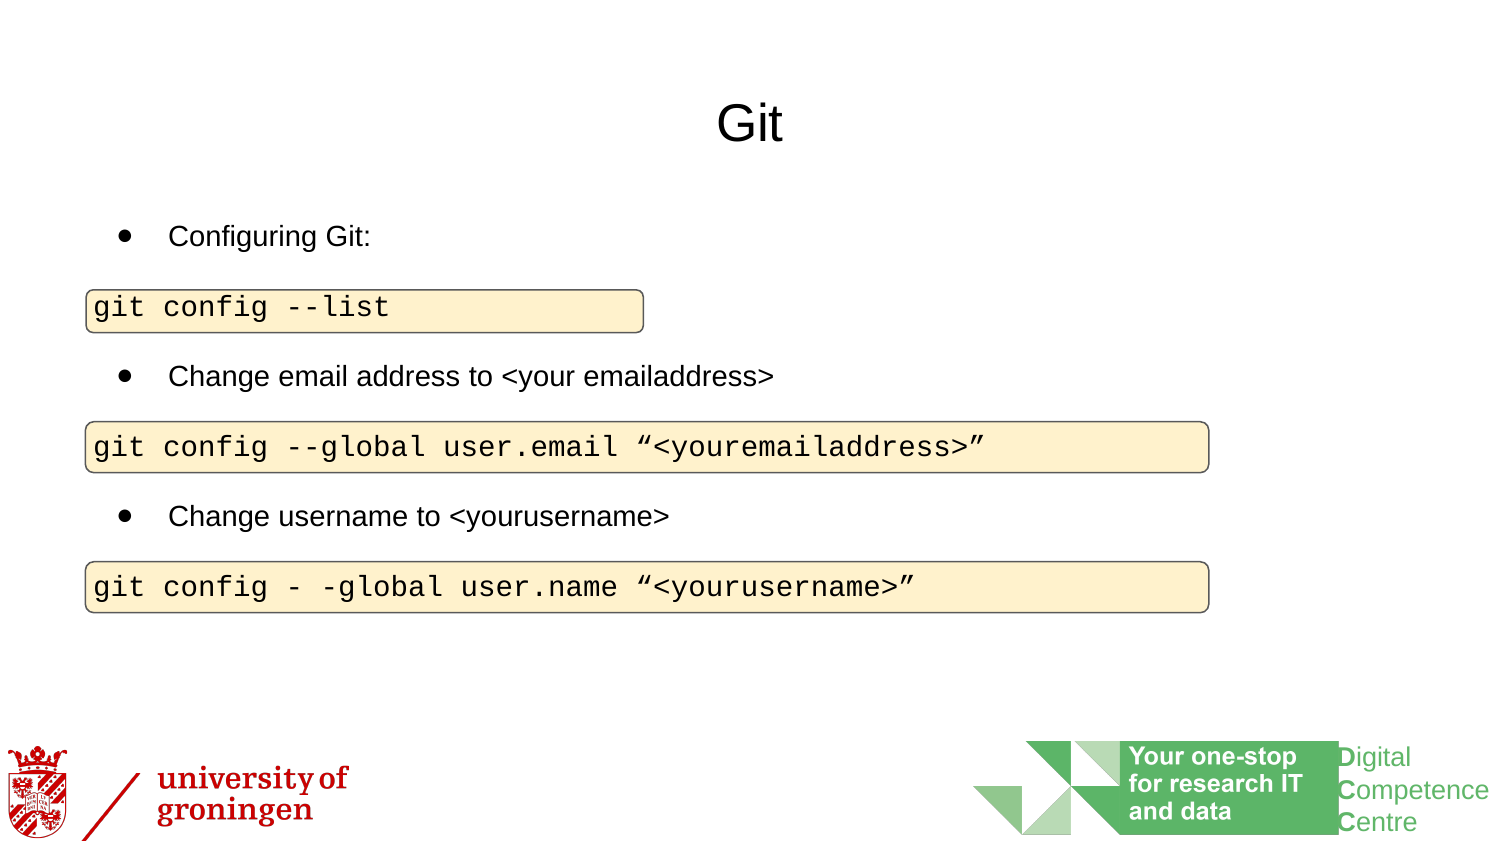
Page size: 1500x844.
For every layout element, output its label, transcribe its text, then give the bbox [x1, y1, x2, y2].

text_box Configuring Git: git config --list Change email address to <your emailaddress> git config --global user.email “<youremailaddress>” Change username to <yourusername> git config - -global user.name “<yourusername>” [78, 202, 1216, 687]
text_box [973, 739, 1500, 839]
picture [8, 746, 349, 841]
title Git [51, 72, 1449, 167]
